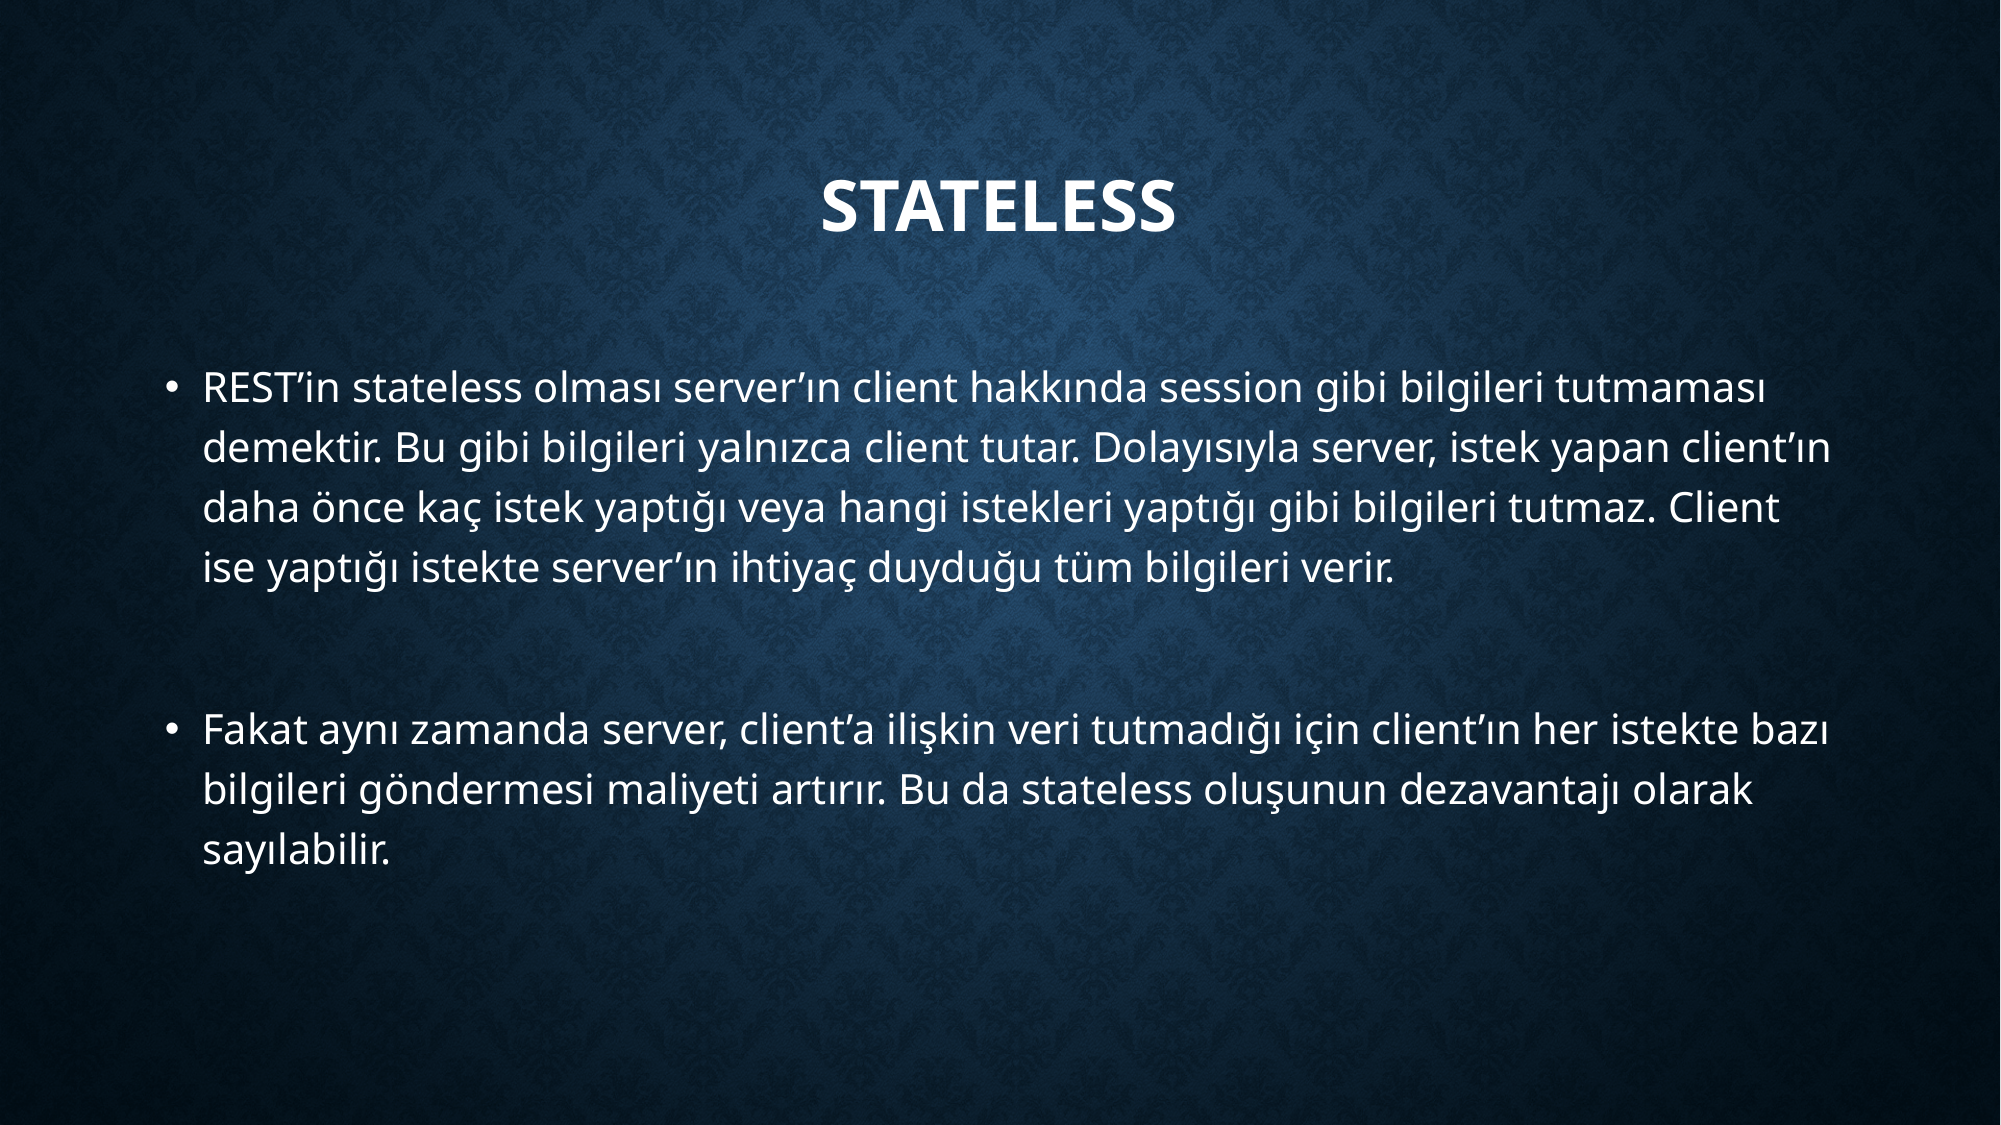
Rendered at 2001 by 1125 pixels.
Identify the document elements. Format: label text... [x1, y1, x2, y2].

title Stateless [149, 99, 1849, 318]
list REST’in stateless olması server’ın client hakkında session gibi bilgileri tutmaması demektir. Bu gibi bilgileri yalnızca client tutar. Dolayısıyla server, istek yapan client’ın daha önce kaç istek yaptığı veya hangi istekleri yaptığı gibi bilgileri tutmaz. Client ise yaptığı istekte server’ın ihtiyaç duyduğu tüm bilgileri verir. Fakat aynı zamanda server, client’a ilişkin veri tutmadığı için client’ın her istekte bazı bilgileri göndermesi maliyeti artırır. Bu da stateless oluşunun dezavantajı olarak sayılabilir. [149, 343, 1849, 950]
